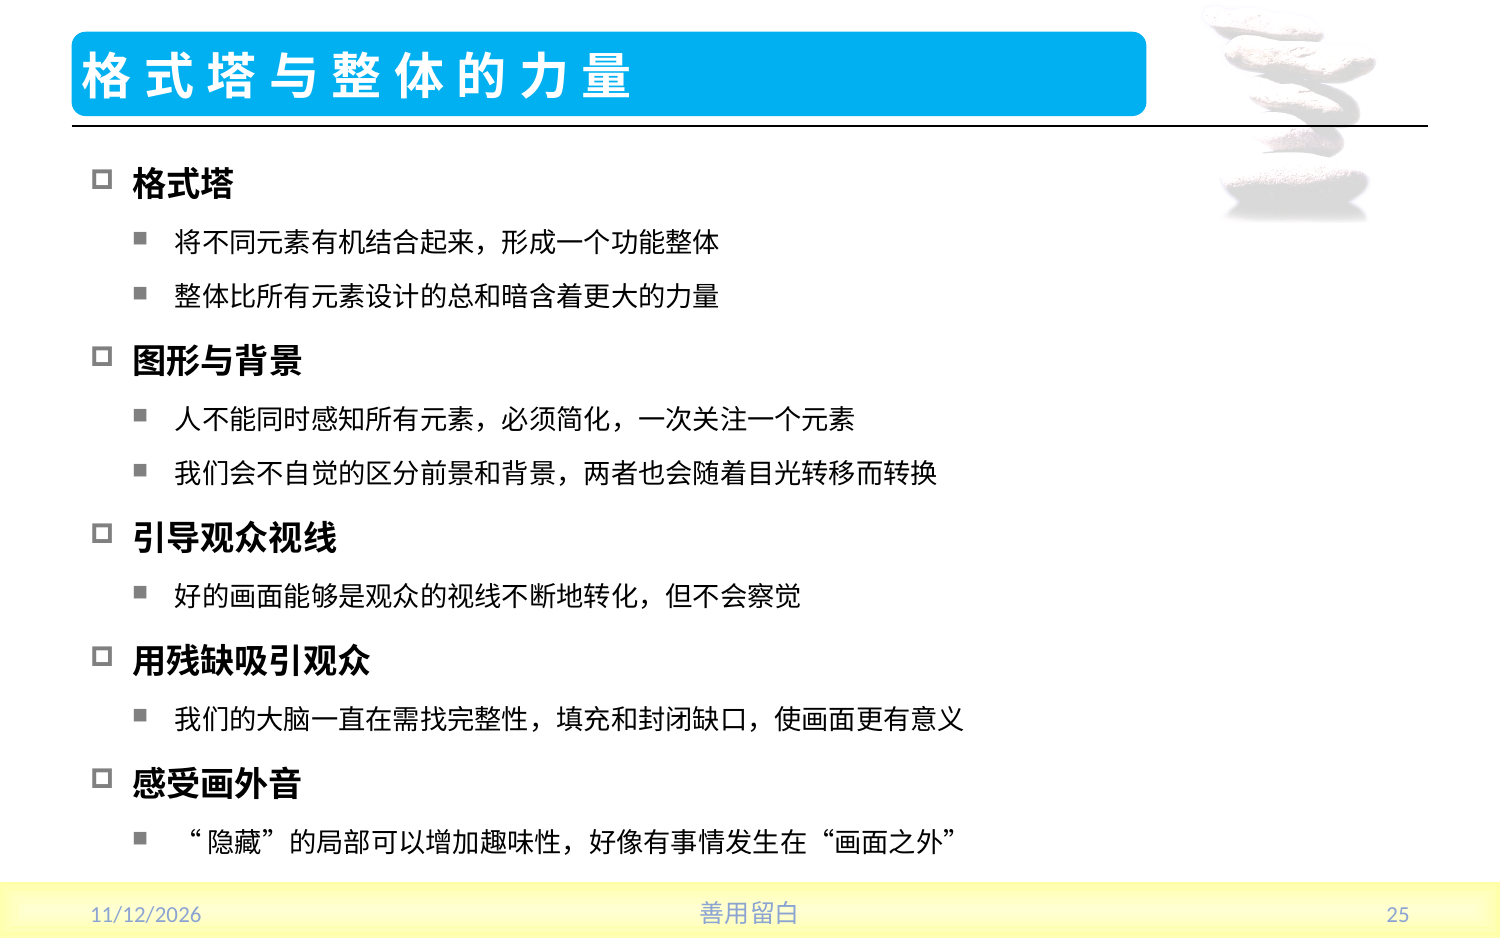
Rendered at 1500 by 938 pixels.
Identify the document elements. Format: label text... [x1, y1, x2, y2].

footer 善用留白 [512, 887, 988, 938]
list 格式塔 将不同元素有机结合起来，形成一个功能整体 整体比所有元素设计的总和暗含着更大的力量 图形与背景 人不能同时感知所有元素，必须简化，一次关注一个元素 我们会不自觉的区分前景和背景，两者也会随着目光转移而转换 引导观众视线 好的画面能够是观众的视线不断地转化，但不会察觉 用残缺吸引观众 我们的大脑一直在需找完整性，填充和封闭缺口，使画面更有意义 感受画外音 “隐藏”的局部可以增加趣味性，好像有事情发生在“画面之外” [75, 134, 1425, 871]
title 格式塔与整体的力量 [66, 33, 1111, 116]
slide_number 25 [1074, 887, 1425, 938]
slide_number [75, 887, 425, 938]
